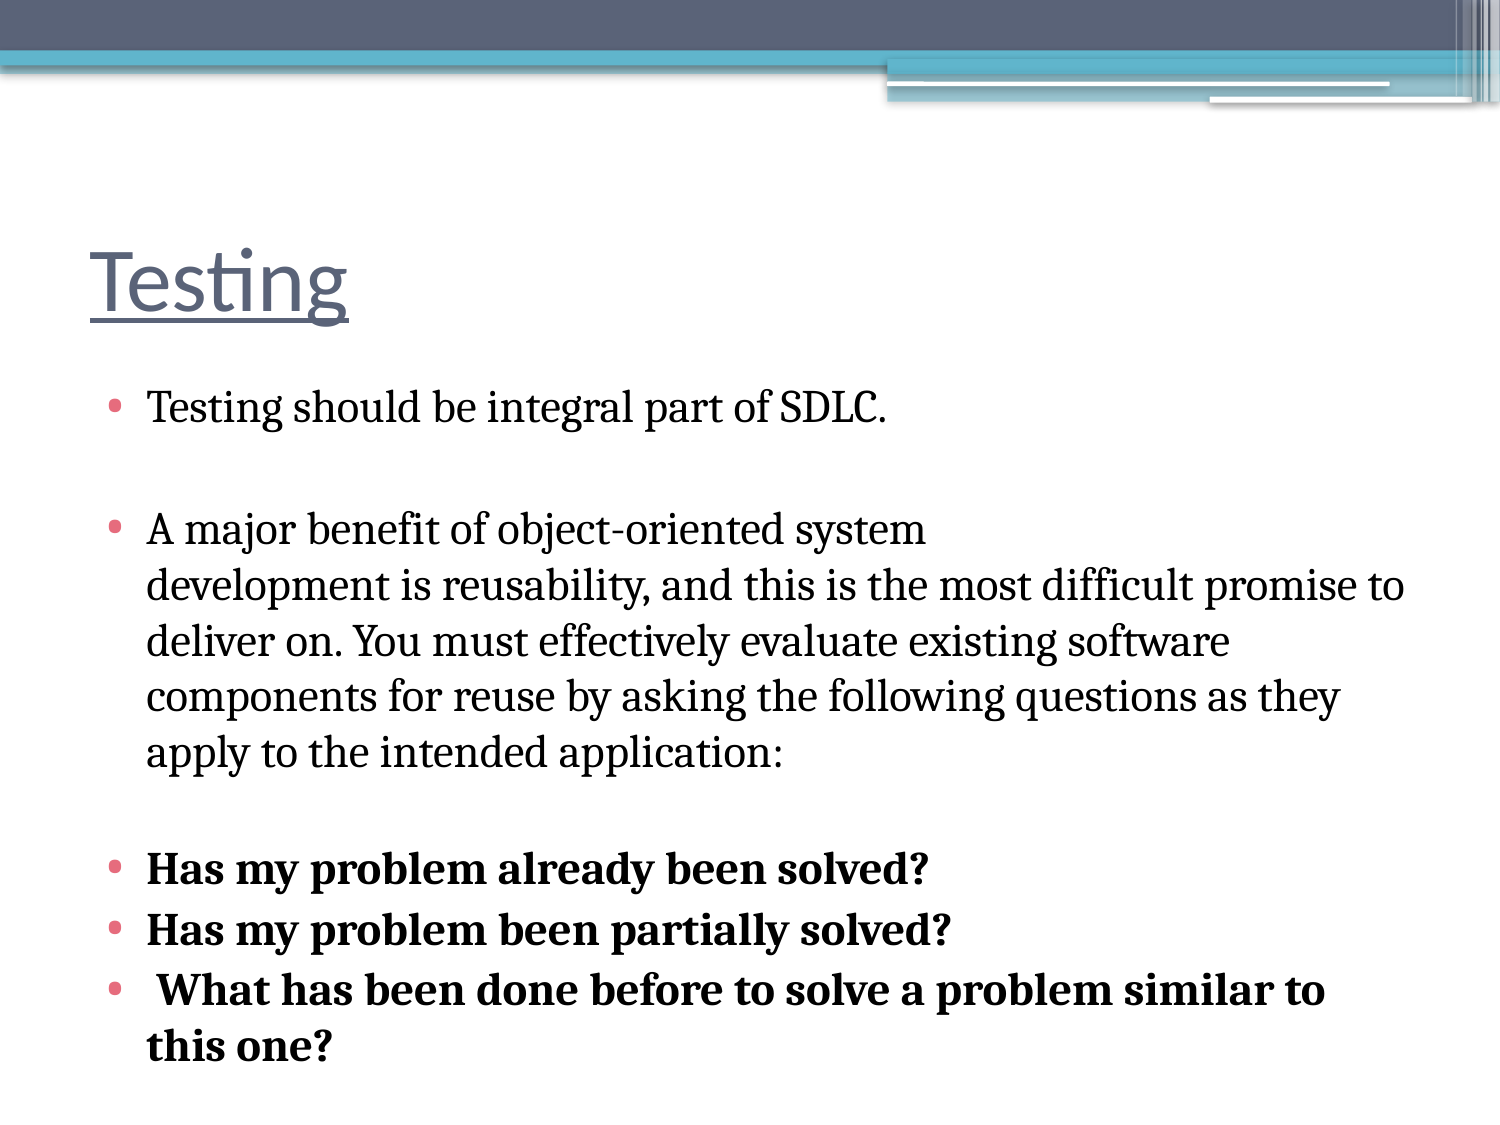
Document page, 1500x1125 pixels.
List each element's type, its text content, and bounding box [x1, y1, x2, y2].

list Testing should be integral part of SDLC. A major benefit of object-oriented system development is reusability, and this is the most difficult promise to deliver on. You must effectively evaluate existing software components for reuse by asking the following questions as they apply to the intended application: Has my problem already been solved? Has my problem been partially solved? What has been done before to solve a problem similar to this one? [75, 368, 1425, 1079]
title Testing [75, 187, 1425, 363]
